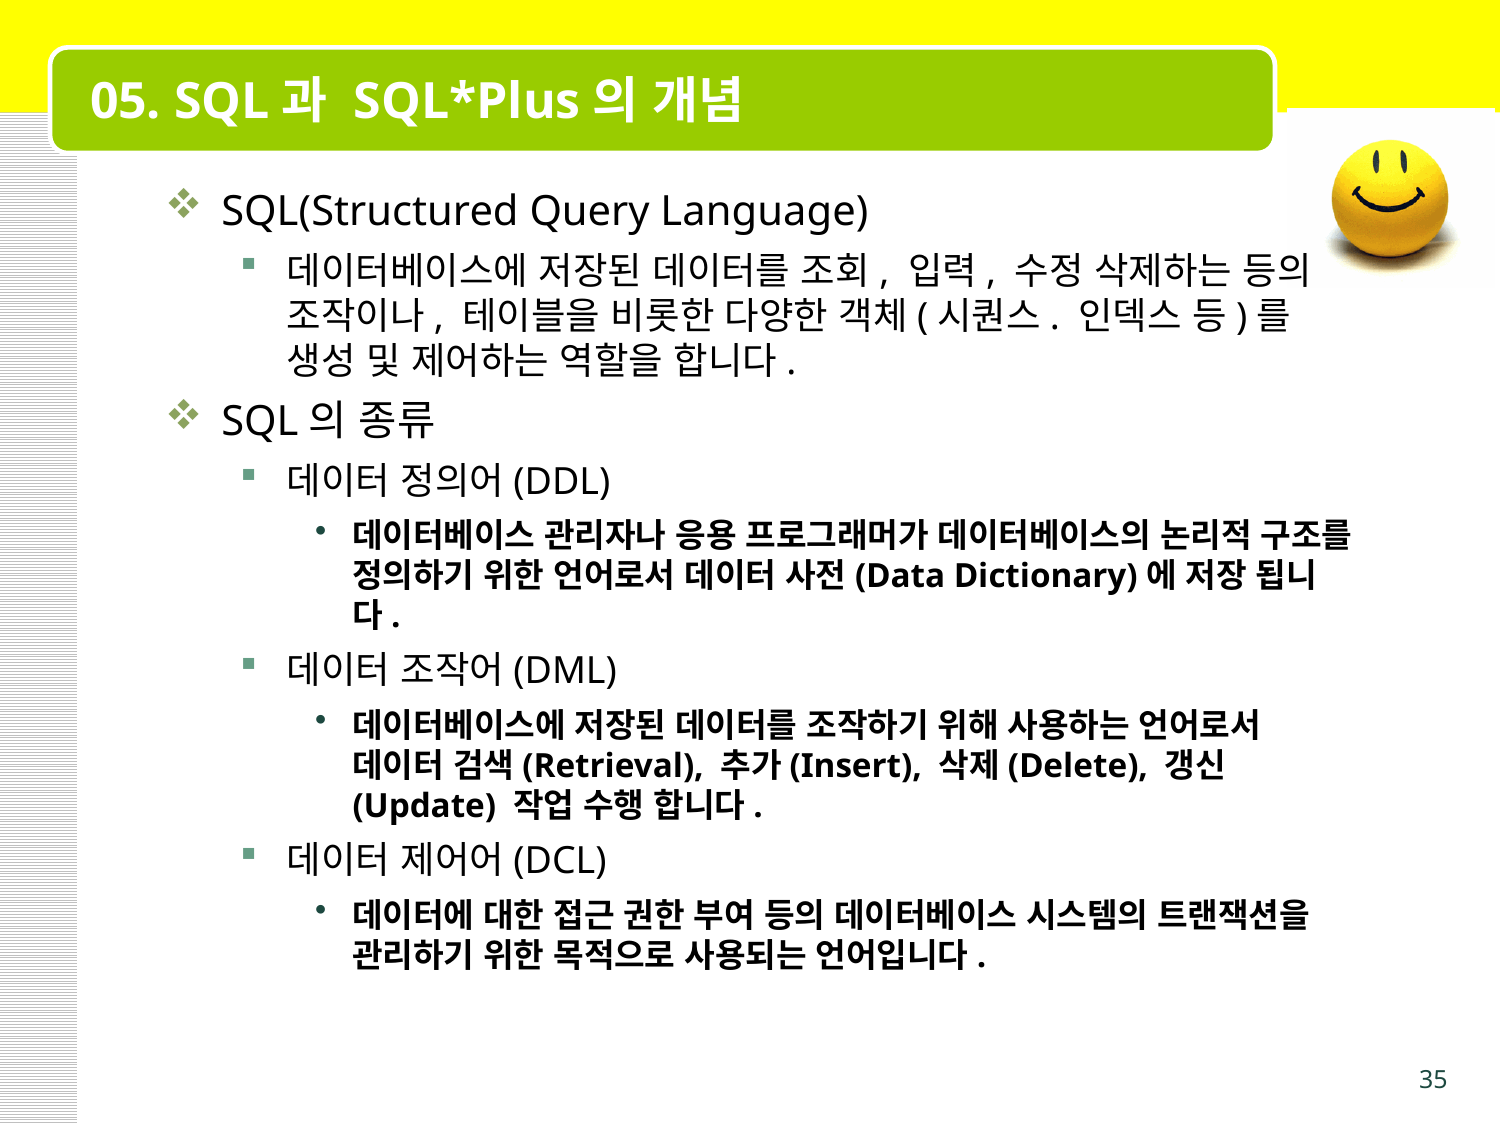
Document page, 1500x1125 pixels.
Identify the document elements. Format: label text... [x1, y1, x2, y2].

list SQL(Structured Query Language) 데이터베이스에 저장된 데이터를 조회, 입력, 수정 삭제하는 등의 조작이나, 테이블을 비롯한 다양한 객체(시퀀스. 인덱스 등)를 생성 및 제어하는 역할을 합니다. SQL의 종류 데이터 정의어(DDL) 데이터베이스 관리자나 응용 프로그래머가 데이터베이스의 논리적 구조를 정의하기 위한 언어로서 데이터 사전(Data Dictionary)에 저장 됩니다. 데이터 조작어(DML) 데이터베이스에 저장된 데이터를 조작하기 위해 사용하는 언어로서 데이터 검색(Retrieval), 추가(Insert), 삭제(Delete), 갱신(Update) 작업 수행 합니다. 데이터 제어어(DCL) 데이터에 대한 접근 권한 부여 등의 데이터베이스 시스템의 트랜잭션을 관리하기 위한 목적으로 사용되는 언어입니다. [149, 176, 1376, 1099]
title 05. SQL과 SQL*Plus의 개념 [74, 52, 1263, 145]
picture [1287, 108, 1495, 288]
